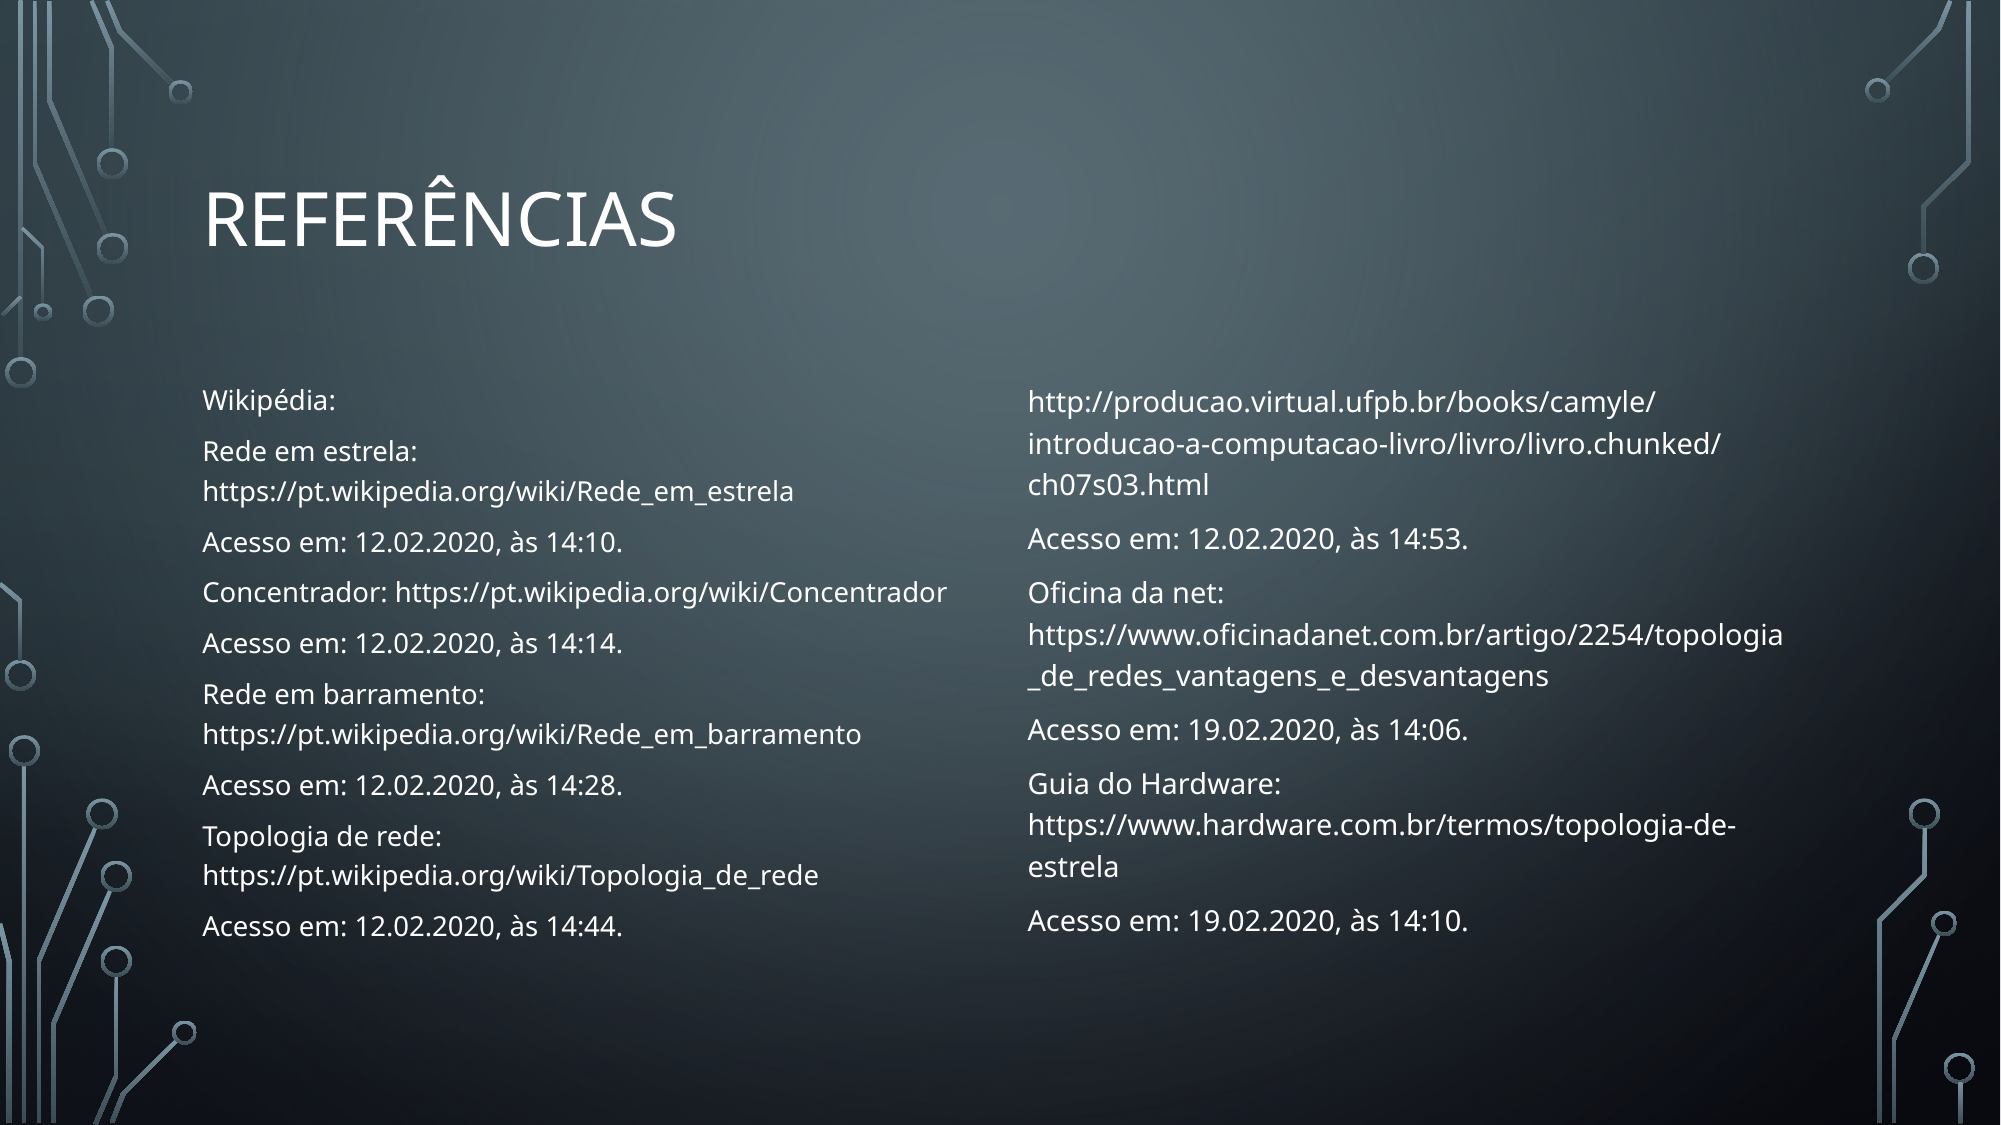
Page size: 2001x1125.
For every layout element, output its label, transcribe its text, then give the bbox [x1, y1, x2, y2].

list Wikipédia: Rede em estrela: https://pt.wikipedia.org/wiki/Rede_em_estrela Acesso em: 12.02.2020, às 14:10. Concentrador: https://pt.wikipedia.org/wiki/Concentrador Acesso em: 12.02.2020, às 14:14. Rede em barramento: https://pt.wikipedia.org/wiki/Rede_em_barramento Acesso em: 12.02.2020, às 14:28. Topologia de rede: https://pt.wikipedia.org/wiki/Topologia_de_rede Acesso em: 12.02.2020, às 14:44. [187, 369, 988, 950]
title Referências [187, 101, 1813, 344]
list http://producao.virtual.ufpb.br/books/camyle/introducao-a-computacao-livro/livro/livro.chunked/ch07s03.html Acesso em: 12.02.2020, às 14:53. Oficina da net: https://www.oficinadanet.com.br/artigo/2254/topologia_de_redes_vantagens_e_desvantagens Acesso em: 19.02.2020, às 14:06. Guia do Hardware: https://www.hardware.com.br/termos/topologia-de-estrela Acesso em: 19.02.2020, às 14:10. [1012, 369, 1813, 950]
